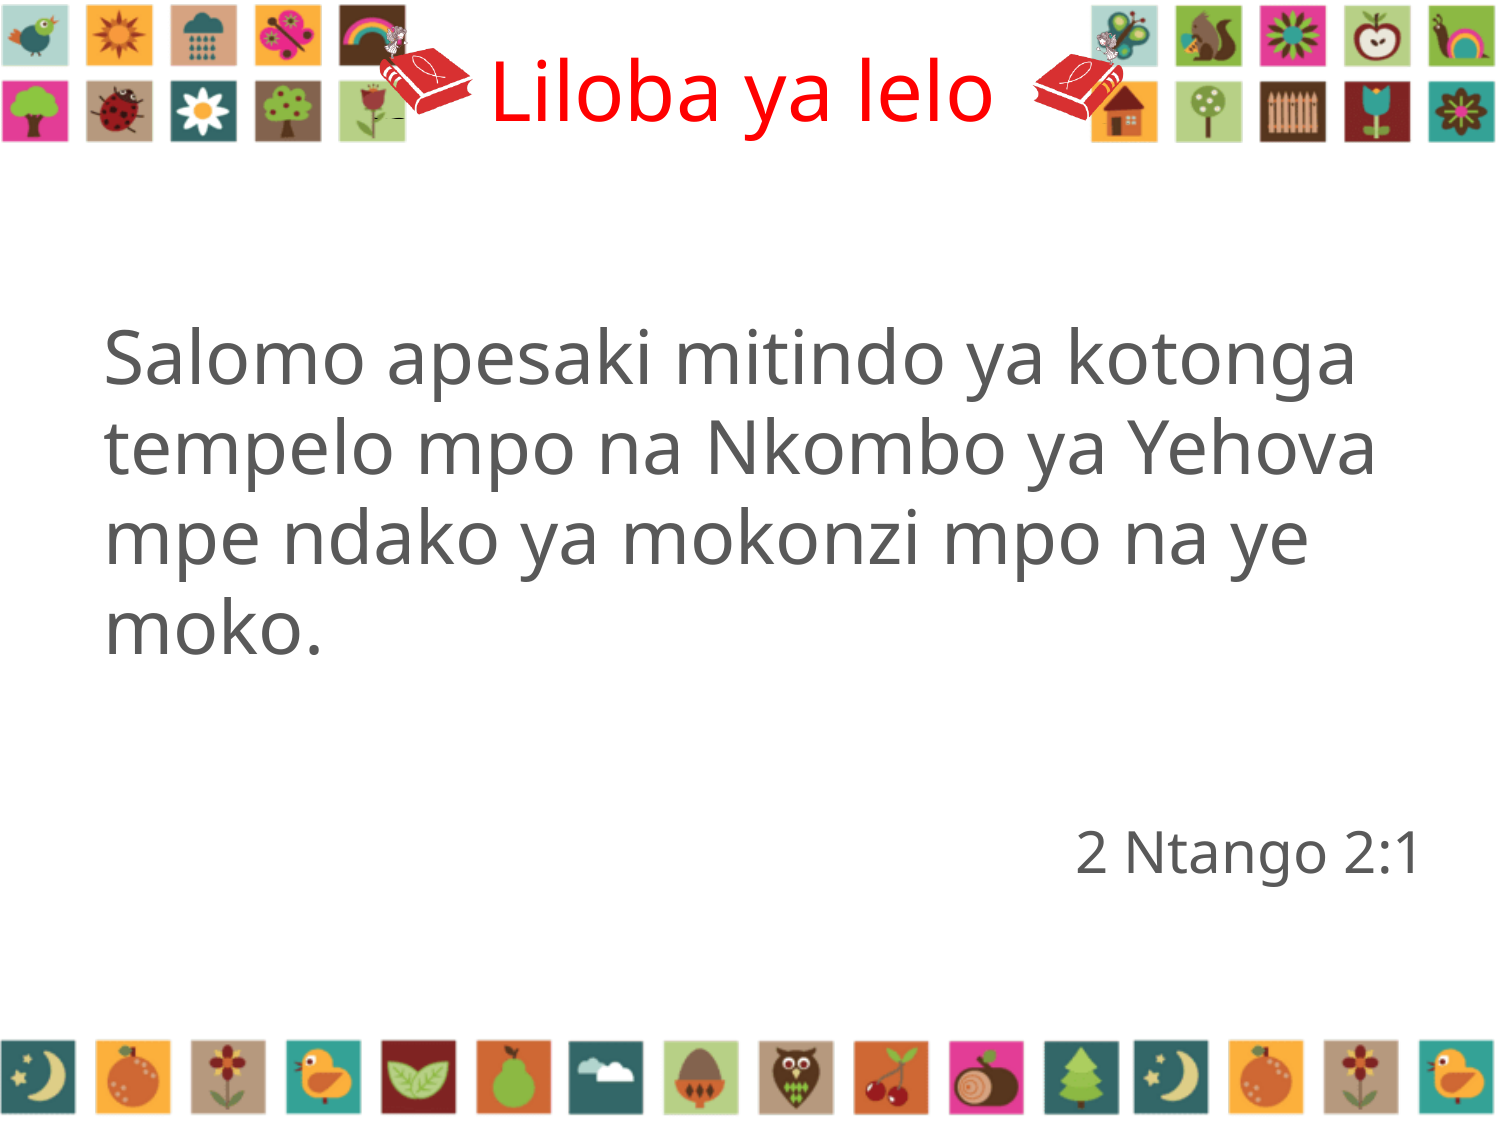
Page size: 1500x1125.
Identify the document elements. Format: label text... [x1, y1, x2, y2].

text_box 2 Ntango 2:1 [808, 807, 1441, 893]
picture [0, 3, 505, 150]
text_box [0, 1028, 1500, 1118]
picture [1001, 3, 1500, 150]
text_box Salomo apesaki mitindo ya kotonga tempelo mpo na Nkombo ya Yehova mpe ndako ya mokonzi mpo na ye moko. [88, 302, 1436, 678]
text_box Liloba ya lelo [425, 31, 1075, 146]
